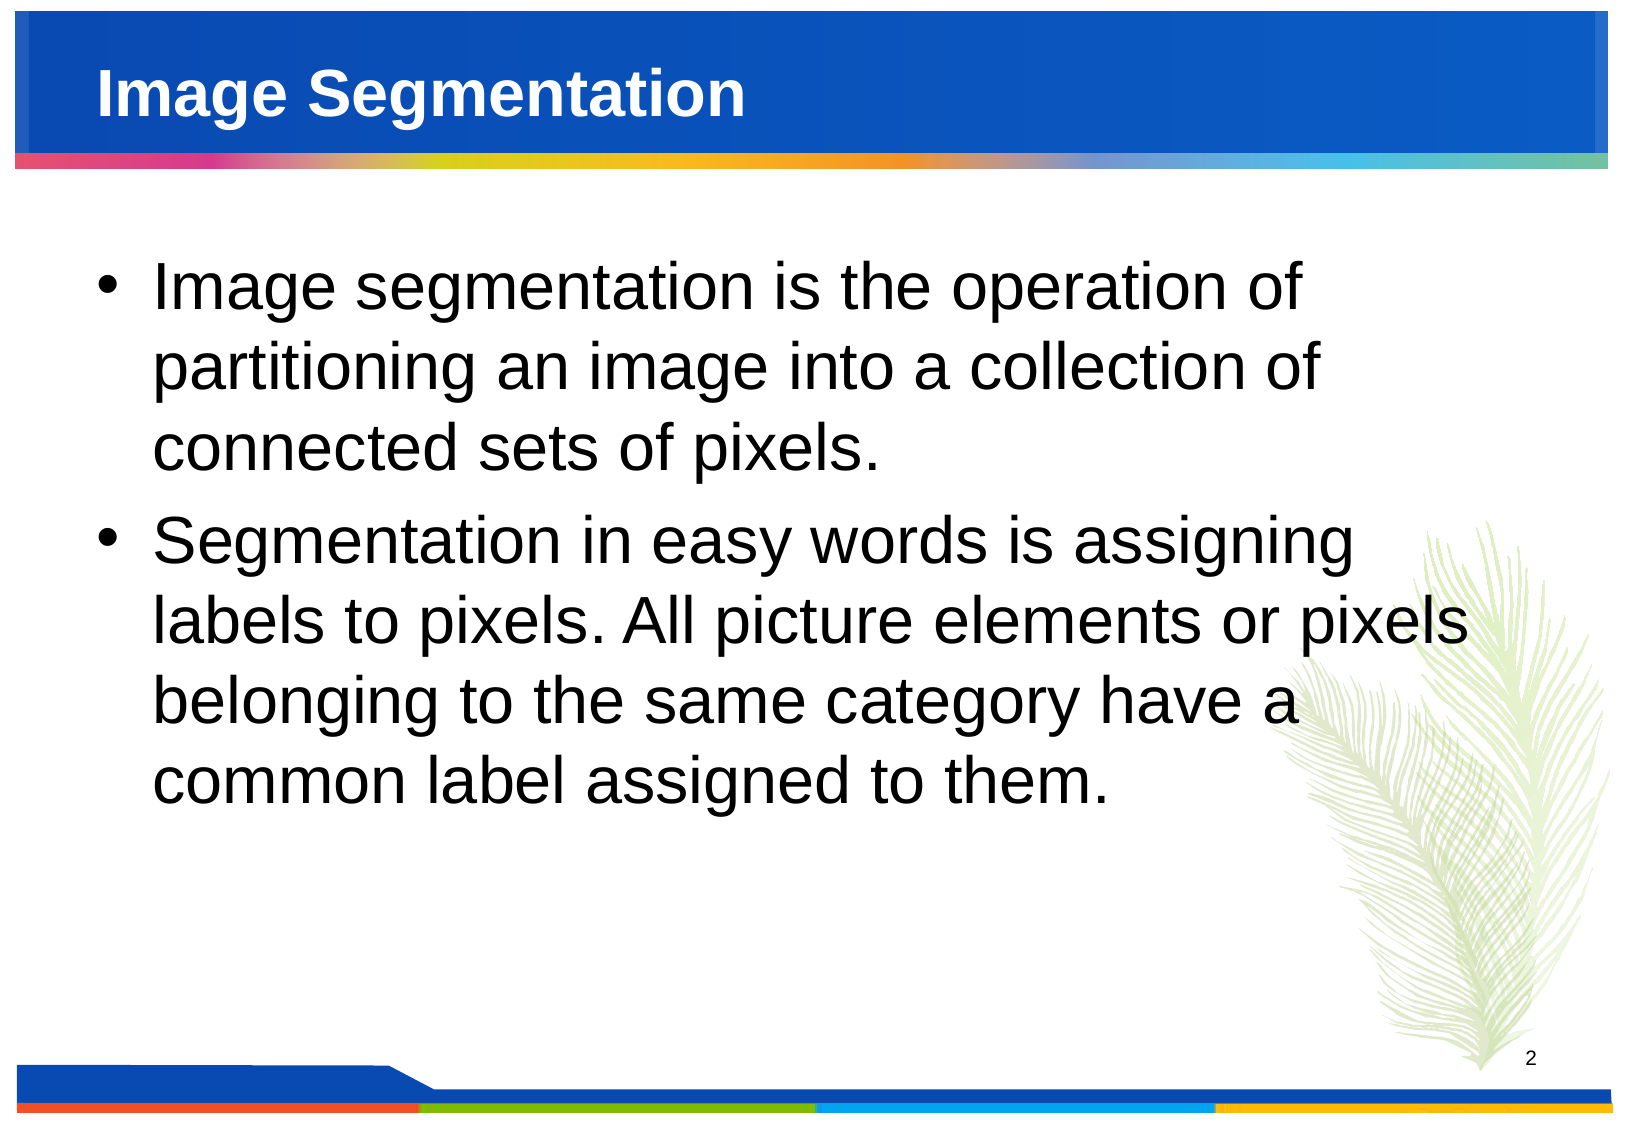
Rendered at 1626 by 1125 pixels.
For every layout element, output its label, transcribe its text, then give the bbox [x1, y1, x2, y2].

list Image segmentation is the operation of partitioning an image into a collection of connected sets of pixels. Segmentation in easy words is assigning labels to pixels. All picture elements or pixels belonging to the same category have a common label assigned to them. [81, 235, 1544, 1013]
title Image Segmentation [81, 18, 1625, 162]
picture [15, 11, 1608, 169]
picture [17, 1104, 824, 1113]
slide_number ‹#› [1264, 1037, 1552, 1085]
picture [1215, 1104, 1613, 1113]
